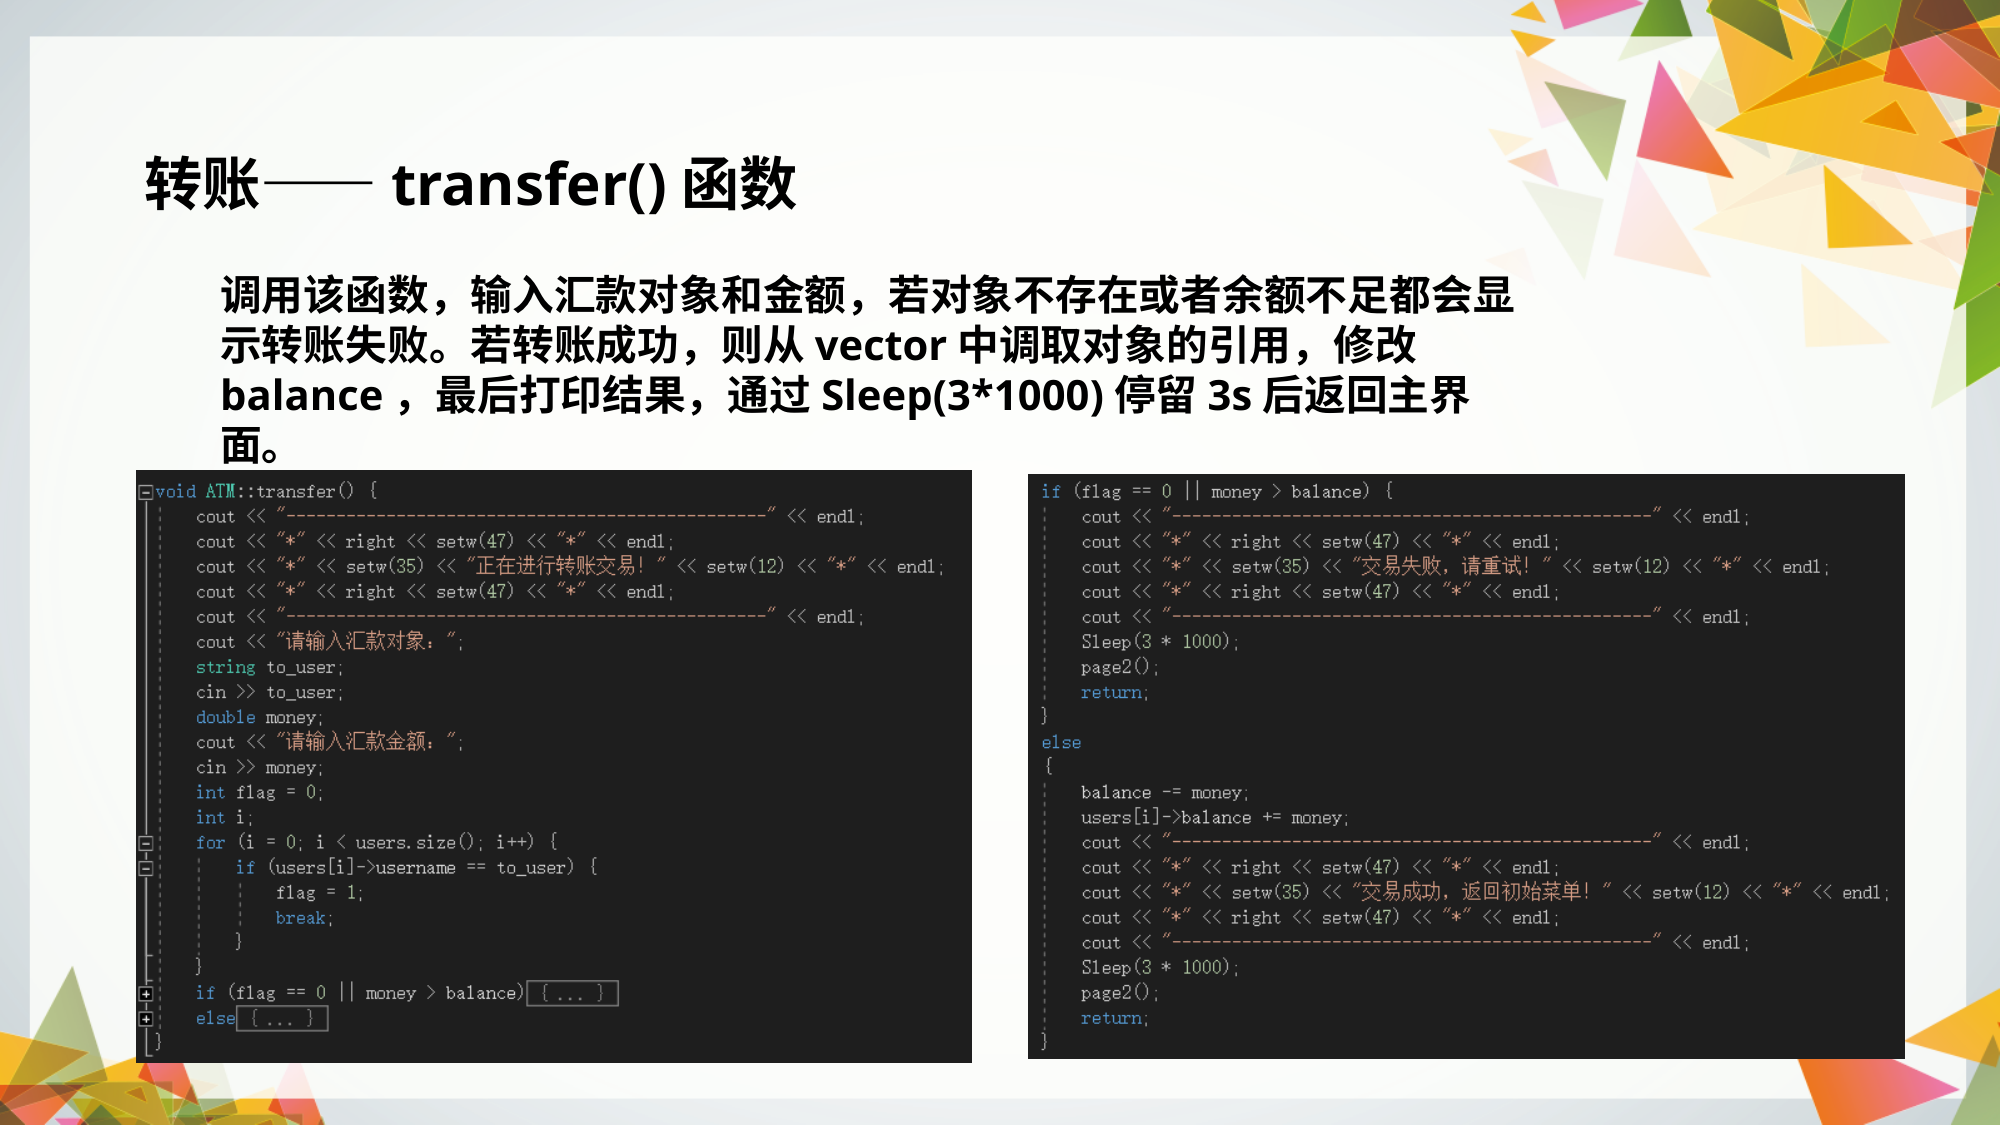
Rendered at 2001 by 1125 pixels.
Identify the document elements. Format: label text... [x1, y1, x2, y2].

text_box 调用该函数，输入汇款对象和金额，若对象不存在或者余额不足都会显示转账失败。若转账成功，则从vector中调取对象的引用，修改balance，最后打印结果，通过Sleep(3*1000)停留3s后返回主界面。 [212, 261, 1541, 423]
text_box 转账——transfer()函数 [136, 139, 1039, 301]
picture [0, 0, 2000, 1125]
